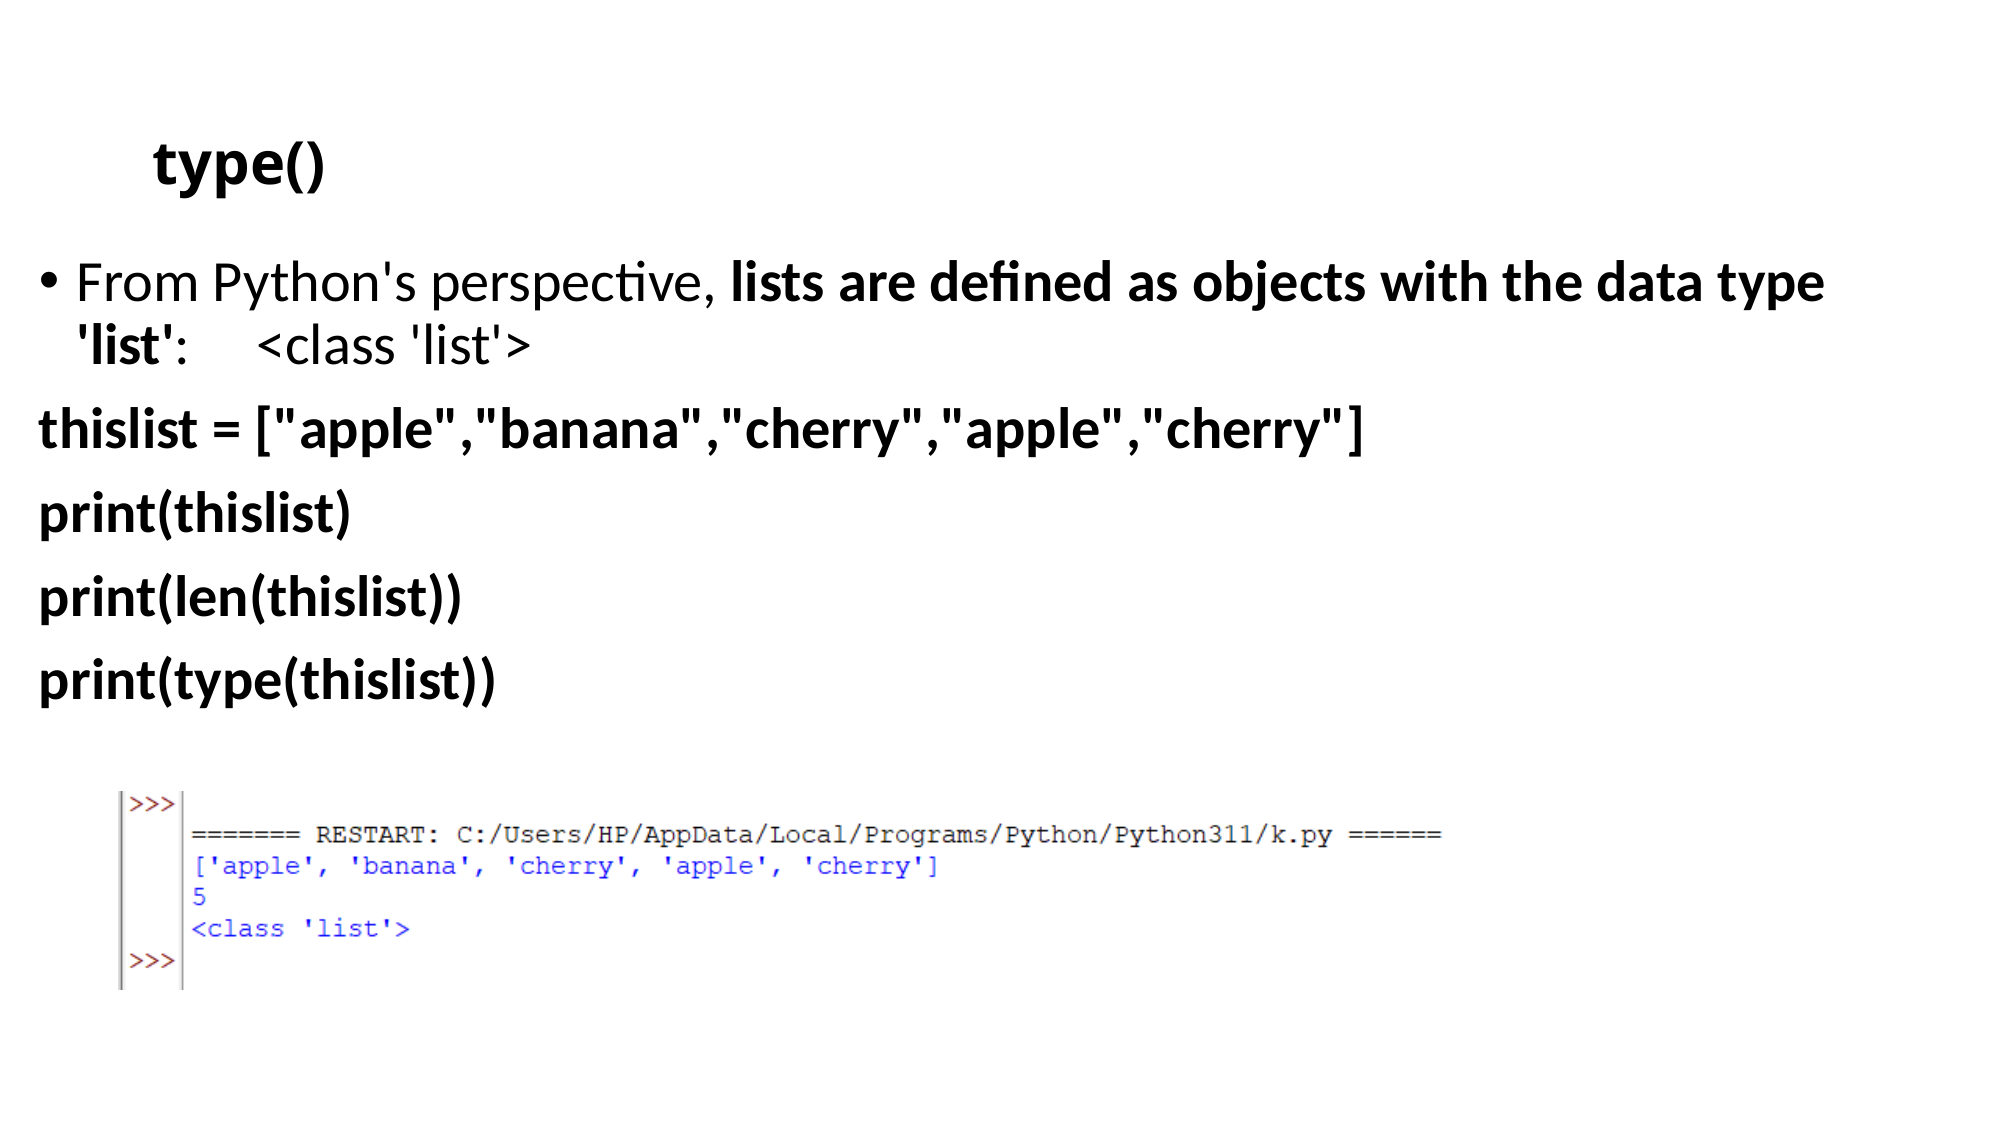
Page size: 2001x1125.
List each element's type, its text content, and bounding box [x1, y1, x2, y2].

title type() [137, 59, 1863, 243]
list From Python's perspective, lists are defined as objects with the data type 'list': <class 'list'> thislist = ["apple","banana","cherry","apple","cherry"] print(thislist) print(len(thislist)) print(type(thislist)) [23, 243, 1863, 1014]
picture [118, 791, 1450, 990]
